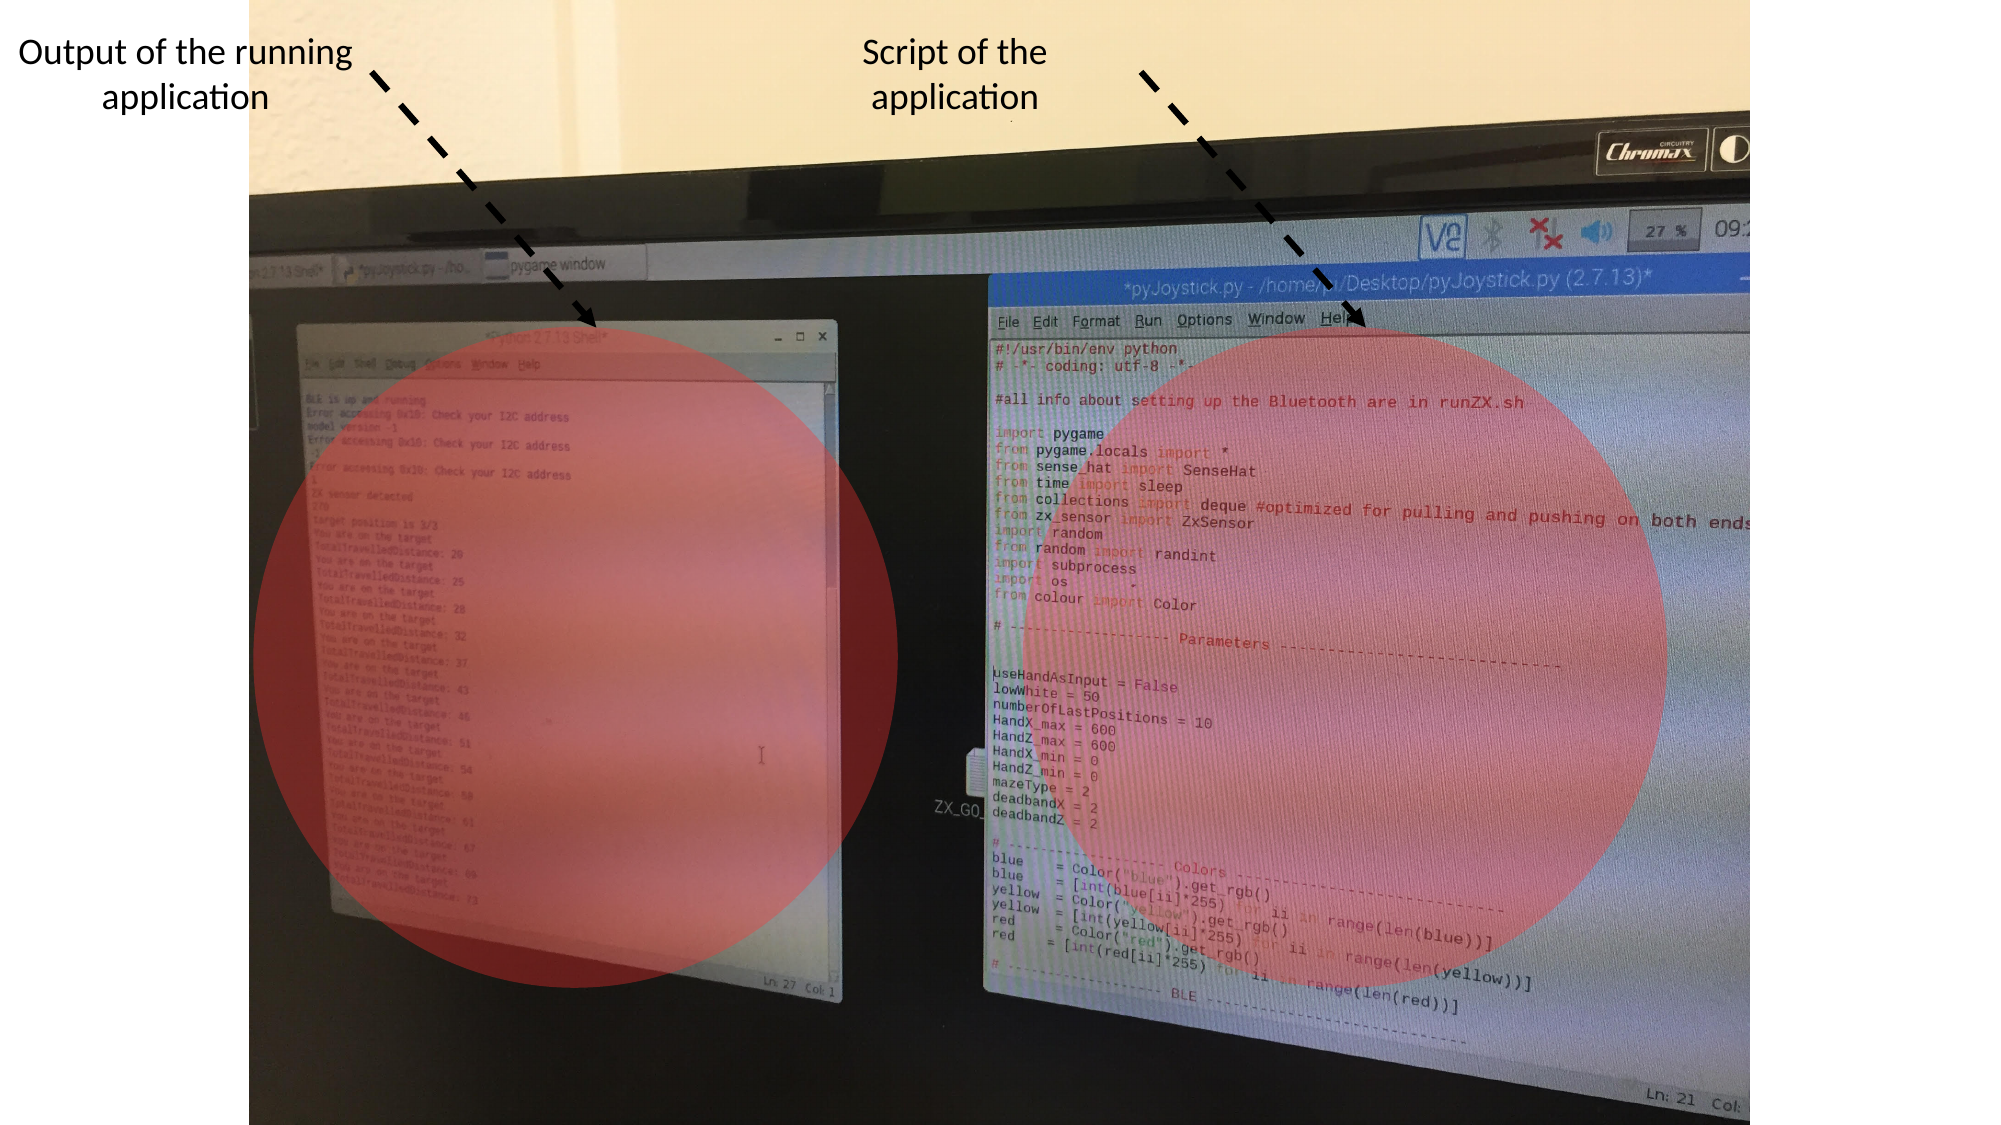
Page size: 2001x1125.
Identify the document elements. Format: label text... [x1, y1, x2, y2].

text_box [1141, 72, 1366, 328]
text_box Output of the running application [0, 19, 249, 125]
picture [249, 0, 1750, 1125]
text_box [371, 72, 597, 328]
